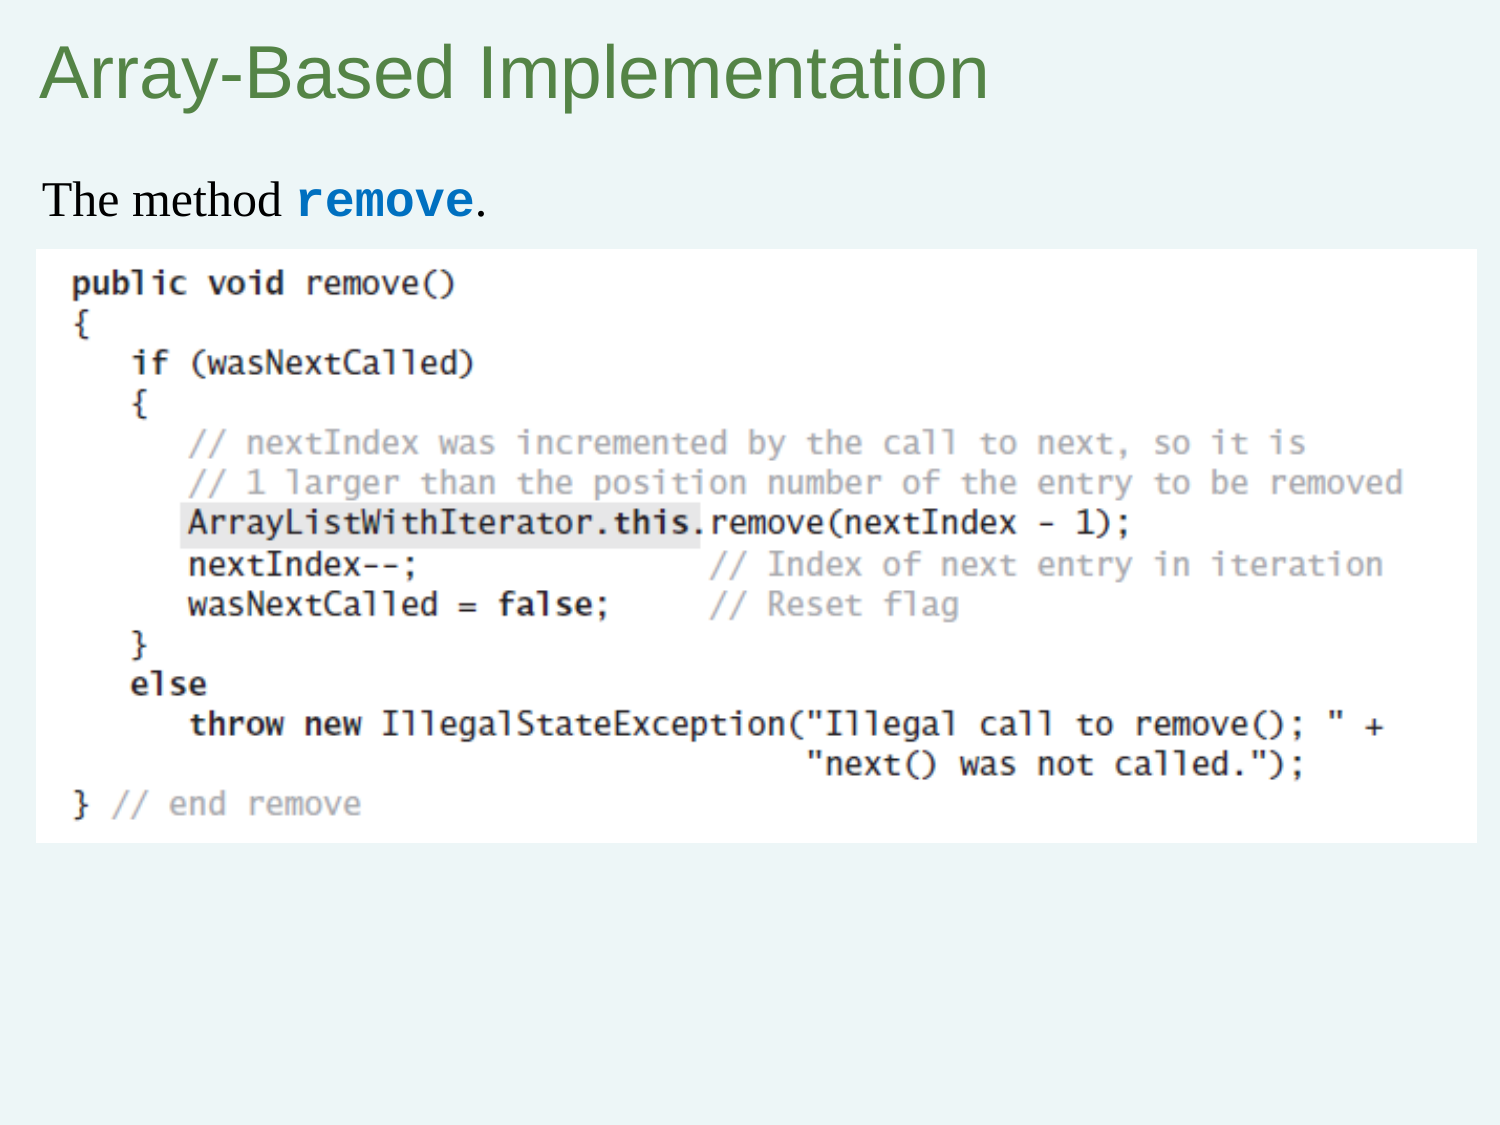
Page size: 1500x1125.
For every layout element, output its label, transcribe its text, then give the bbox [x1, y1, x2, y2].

list The method remove. [26, 158, 1492, 293]
picture [36, 249, 1477, 844]
title Array-Based Implementation [24, 0, 1475, 163]
